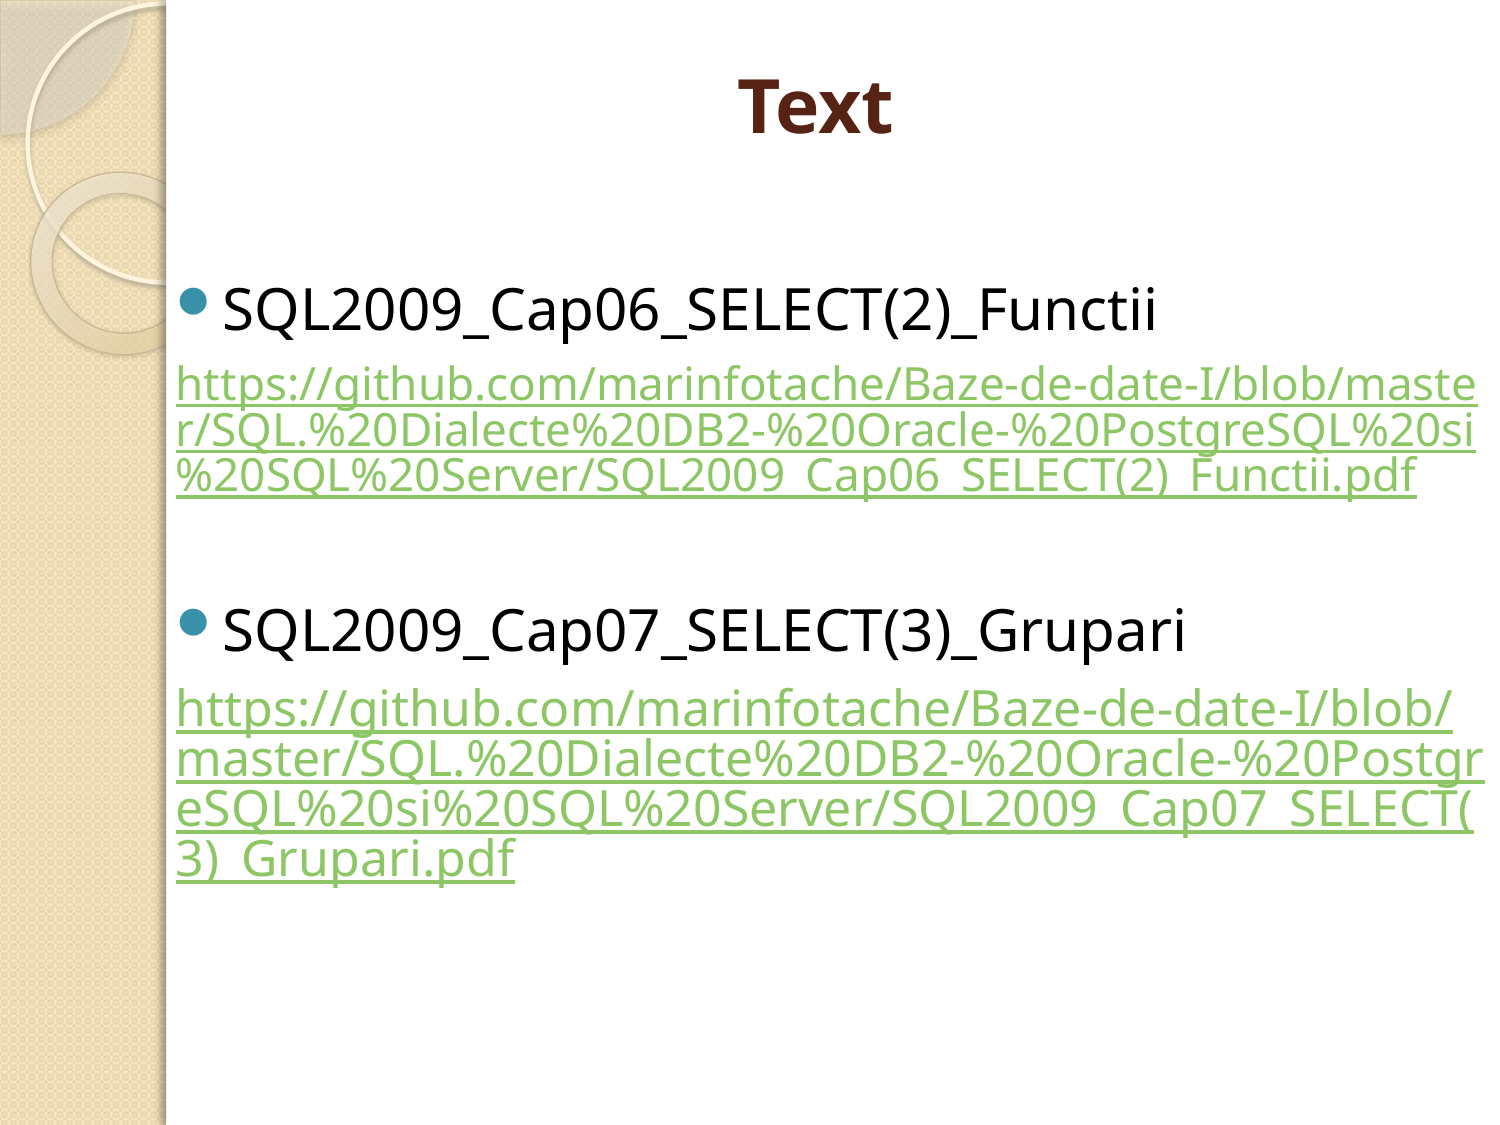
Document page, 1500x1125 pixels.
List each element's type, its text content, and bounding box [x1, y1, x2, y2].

title Text [235, 9, 1397, 198]
list SQL2009_Cap06_SELECT(2)_Functii https://github.com/marinfotache/Baze-de-date-I/blob/master/SQL.%20Dialecte%20DB2-%20Oracle-%20PostgreSQL%20si%20SQL%20Server/SQL2009_Cap06_SELECT(2)_Functii.pdf SQL2009_Cap07_SELECT(3)_Grupari https://github.com/marinfotache/Baze-de-date-I/blob/master/SQL.%20Dialecte%20DB2-%20Oracle-%20PostgreSQL%20si%20SQL%20Server/SQL2009_Cap07_SELECT(3)_Grupari.pdf [147, 202, 1500, 1125]
